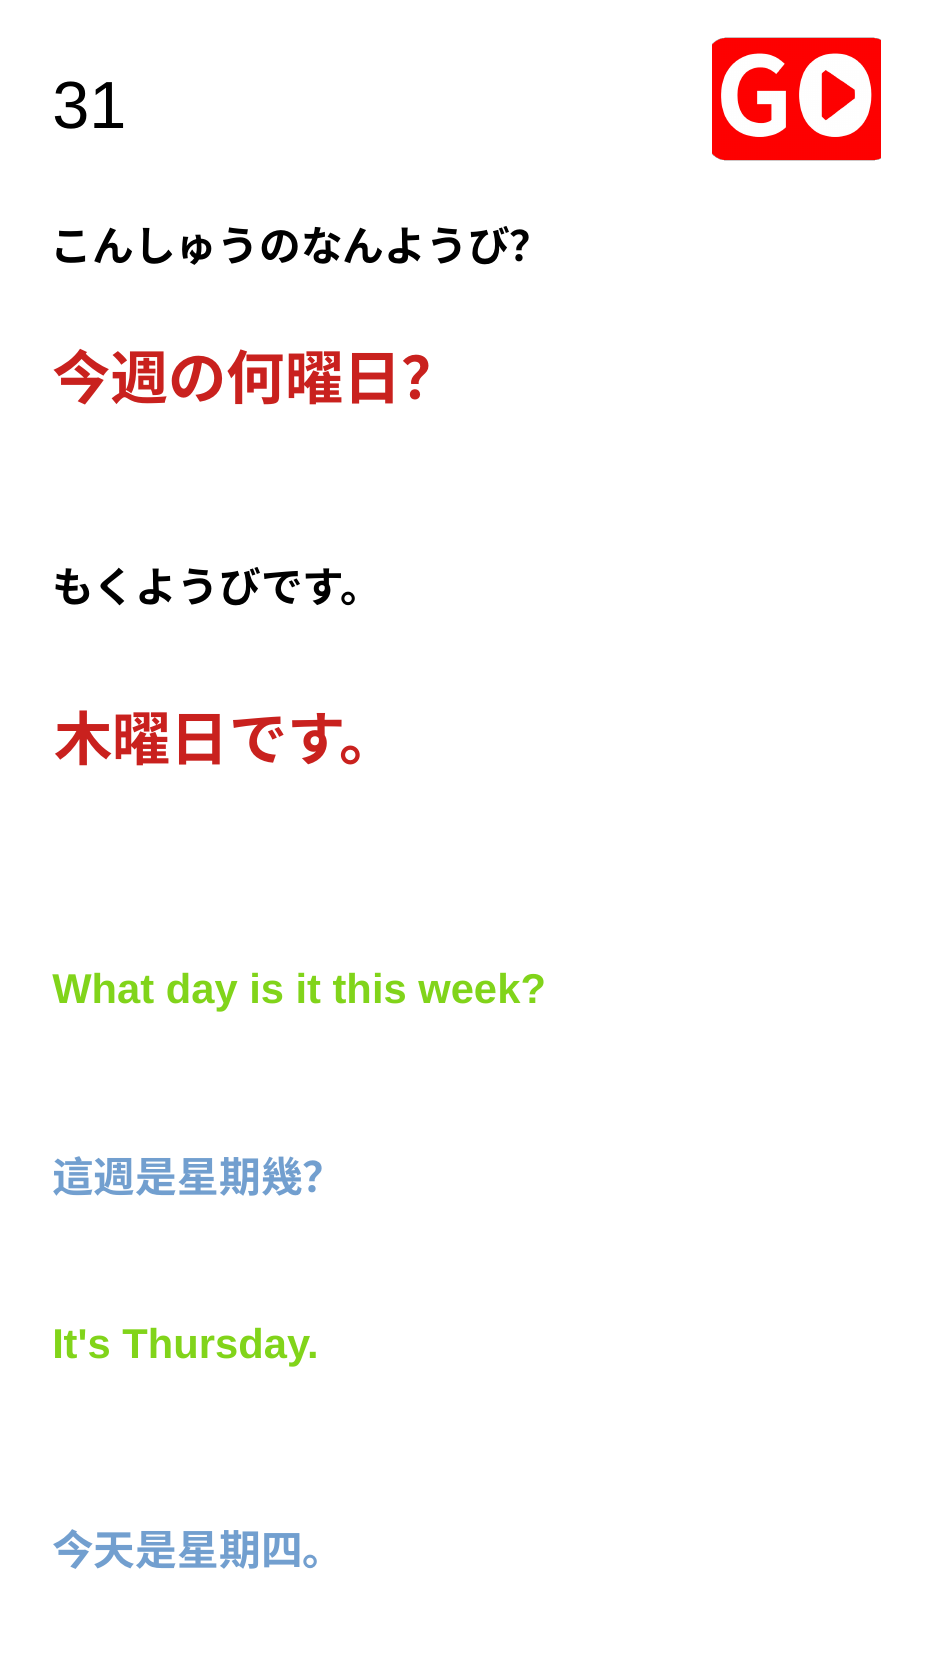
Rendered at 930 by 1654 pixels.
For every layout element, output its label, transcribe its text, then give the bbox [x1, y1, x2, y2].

text_box 今天是星期四。 [37, 1475, 898, 1623]
text_box もくようびです。 [37, 512, 898, 660]
text_box 31 [37, 54, 450, 144]
text_box What day is it this week? [37, 913, 898, 1061]
text_box 這週是星期幾？ [37, 1102, 898, 1250]
text_box 今週の何曜日？ [37, 302, 898, 450]
text_box こんしゅうのなんようび？ [35, 171, 896, 319]
picture [712, 37, 882, 162]
text_box It's Thursday. [37, 1268, 898, 1416]
text_box 木曜日です。 [39, 663, 900, 811]
